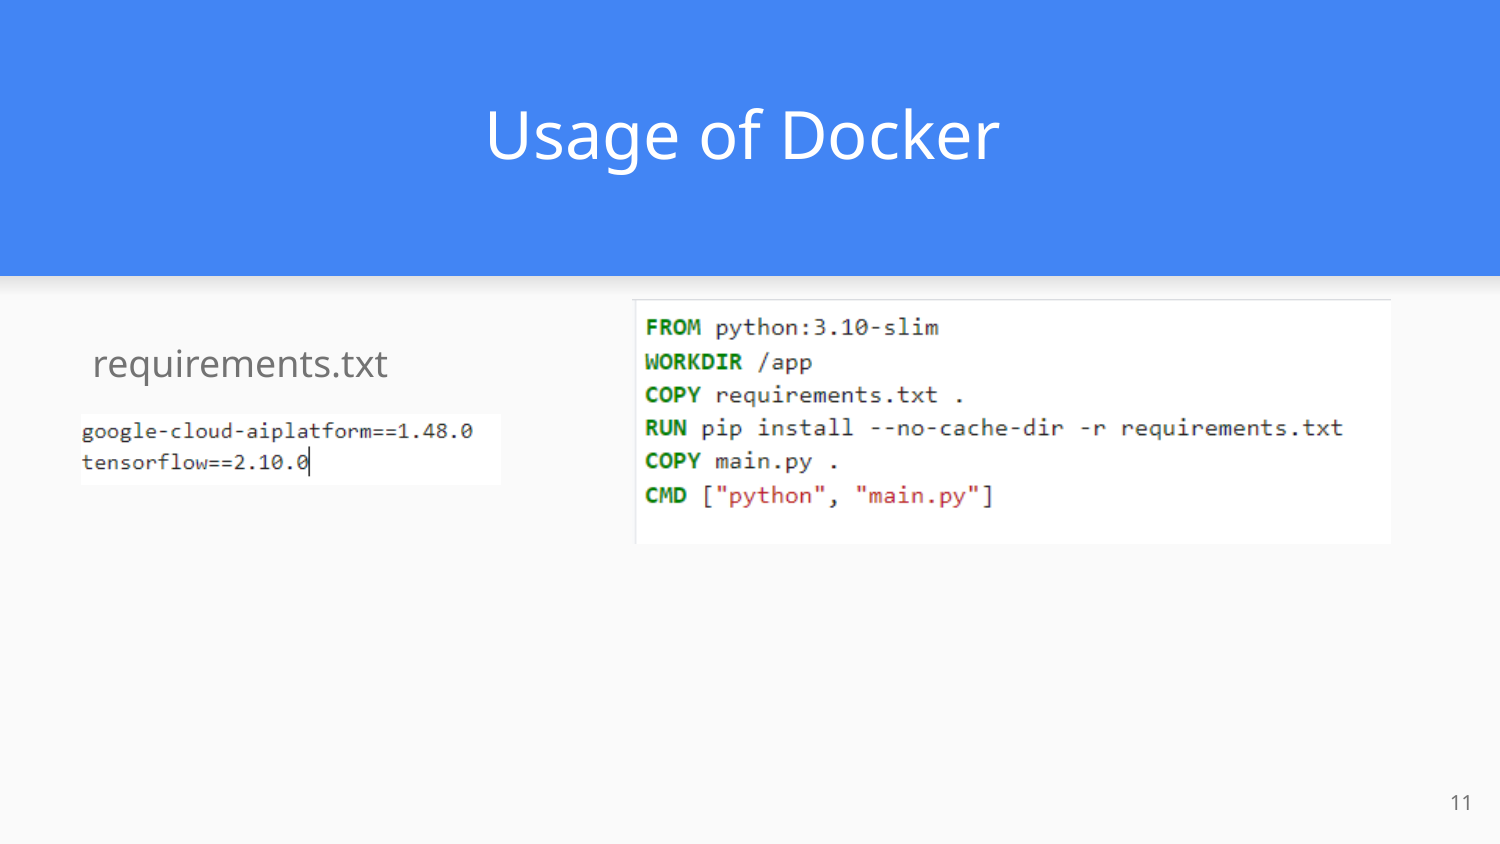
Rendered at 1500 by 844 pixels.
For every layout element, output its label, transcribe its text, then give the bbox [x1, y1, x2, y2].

picture [632, 299, 1391, 544]
title Usage of Docker [77, 68, 1427, 195]
list requirements.txt [77, 314, 534, 538]
slide_number ‹#› [1398, 770, 1489, 835]
picture [81, 414, 501, 486]
